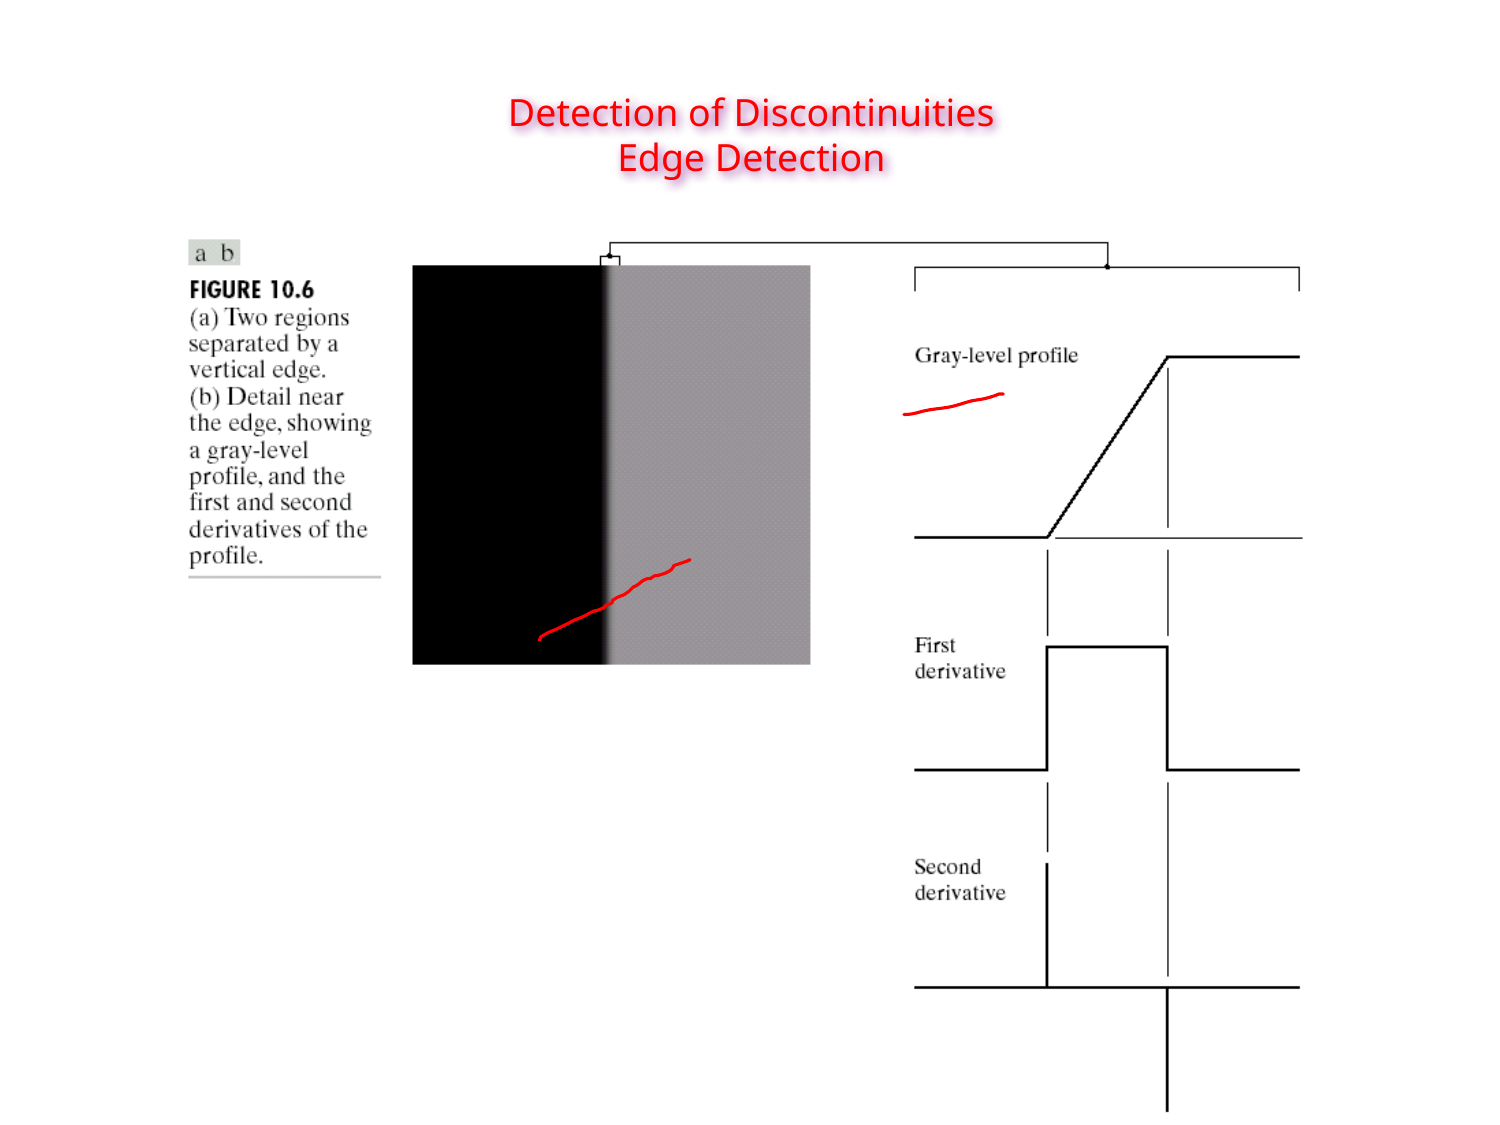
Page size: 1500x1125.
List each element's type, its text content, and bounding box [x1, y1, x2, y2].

picture [183, 234, 1311, 1120]
text_box Detection of Discontinuities Edge Detection [493, 81, 1011, 187]
